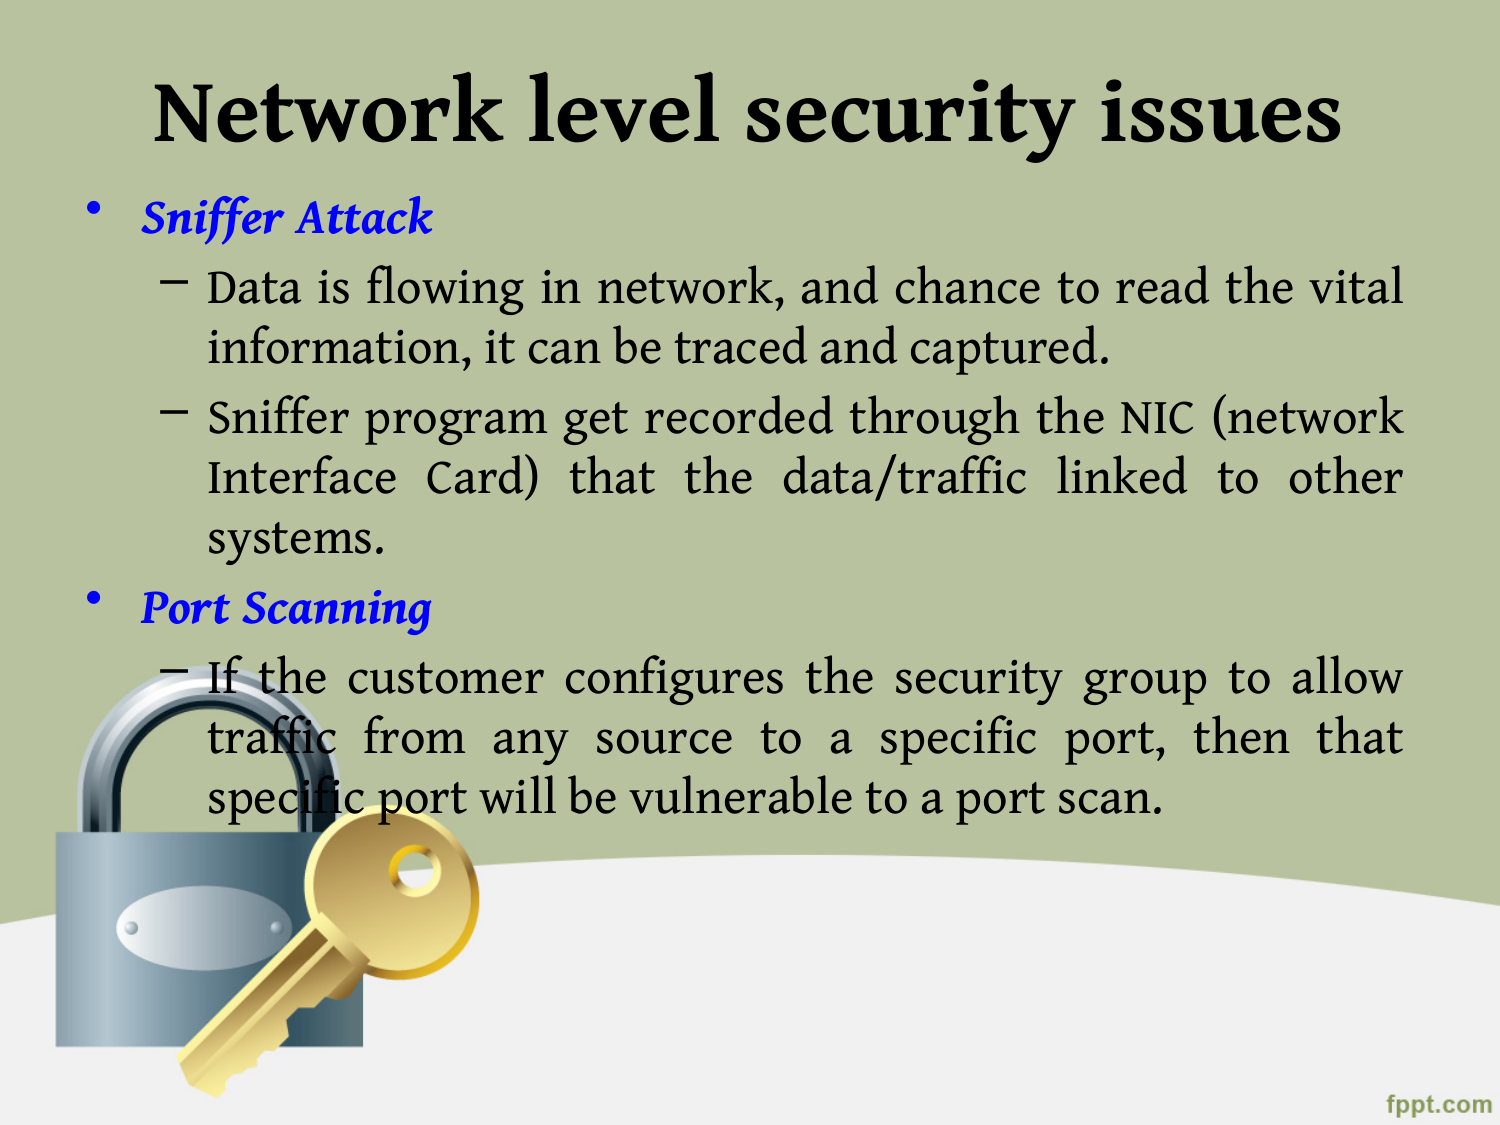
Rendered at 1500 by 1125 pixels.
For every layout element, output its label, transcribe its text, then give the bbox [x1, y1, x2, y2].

title Network level security issues [74, 44, 1426, 165]
list Sniffer Attack Data is flowing in network, and chance to read the vital information, it can be traced and captured. Sniffer program get recorded through the NIC (network Interface Card) that the data/traffic linked to other systems. Port Scanning If the customer configures the security group to allow traffic from any source to a specific port, then that specific port will be vulnerable to a port scan. [70, 175, 1421, 919]
picture [0, 0, 1500, 1125]
